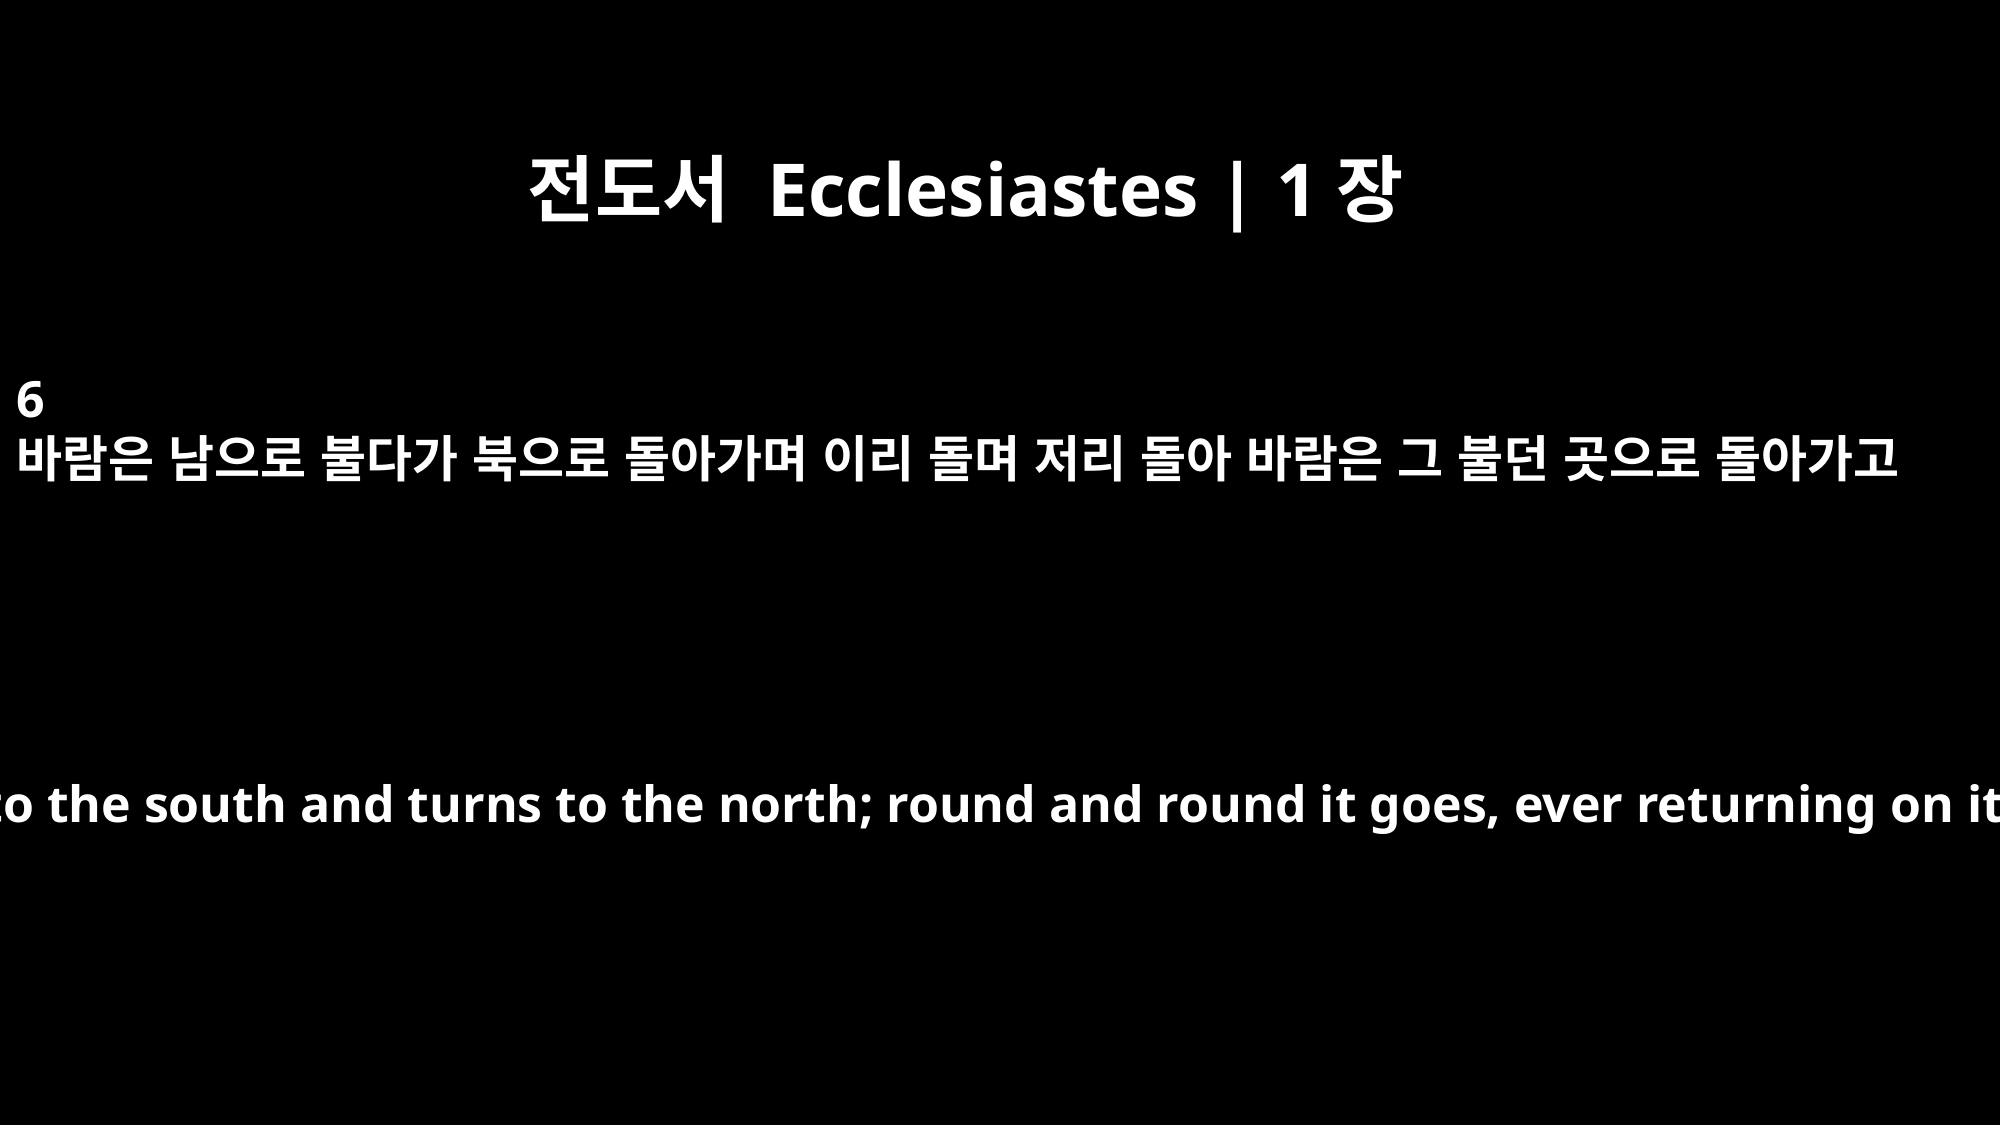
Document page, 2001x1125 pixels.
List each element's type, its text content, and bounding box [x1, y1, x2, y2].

text_box The wind blows to the south and turns to the north; round and round it goes, ever returning on its course. [0, 764, 2000, 840]
text_box 6 바람은 남으로 불다가 북으로 돌아가며 이리 돌며 저리 돌아 바람은 그 불던 곳으로 돌아가고 [1, 359, 1916, 495]
text_box 전도서 Ecclesiastes | 1장 [513, 136, 1419, 239]
